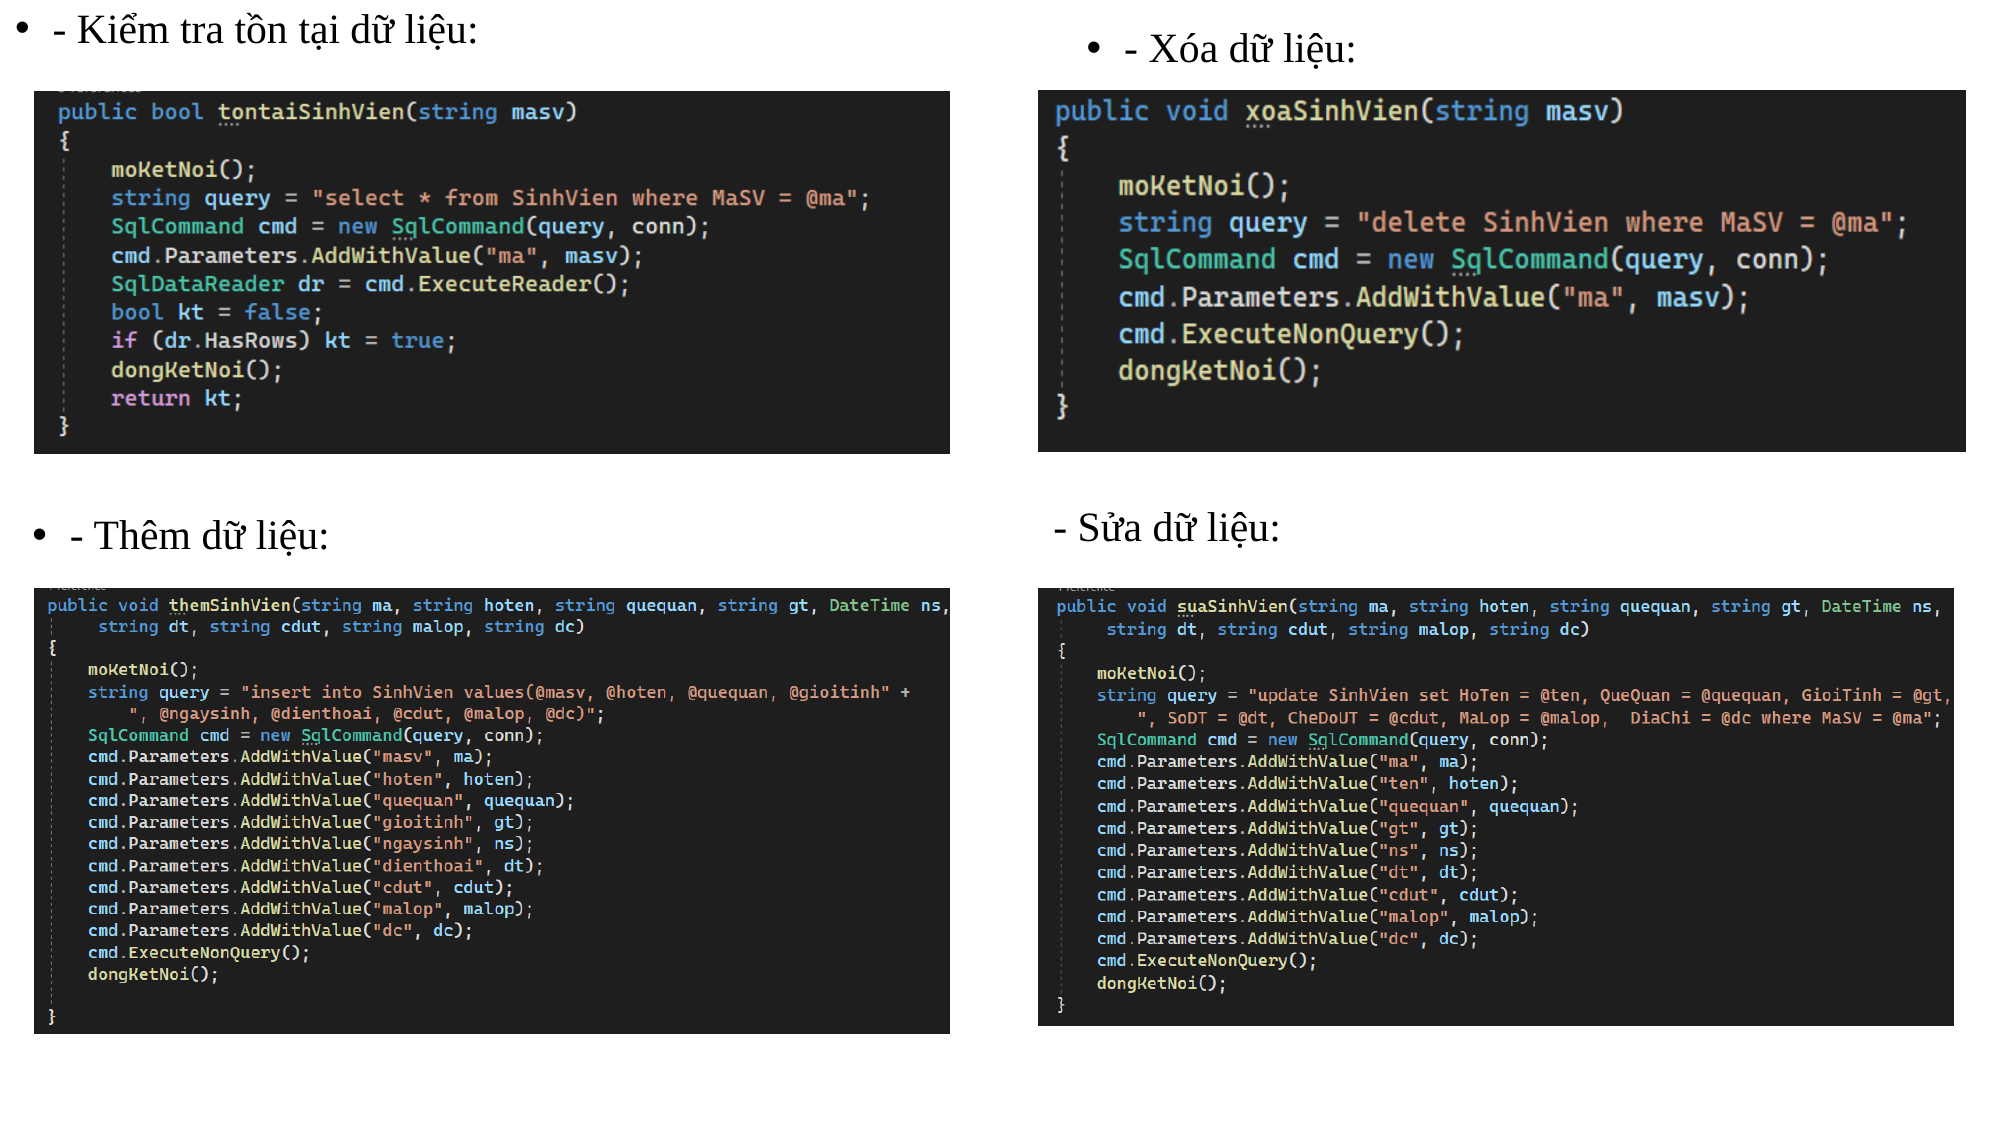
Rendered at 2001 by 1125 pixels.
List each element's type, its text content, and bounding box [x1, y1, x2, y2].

list - Kiểm tra tồn tại dữ liệu: [0, 0, 534, 112]
picture [33, 588, 950, 1034]
picture [1038, 588, 1954, 1026]
picture [33, 91, 950, 454]
text_box - Thêm dữ liệu: [17, 506, 462, 589]
picture [1038, 90, 1966, 453]
text_box - Sửa dữ liệu: [1038, 492, 1382, 558]
text_box - Xóa dữ liệu: [1071, 19, 1409, 90]
